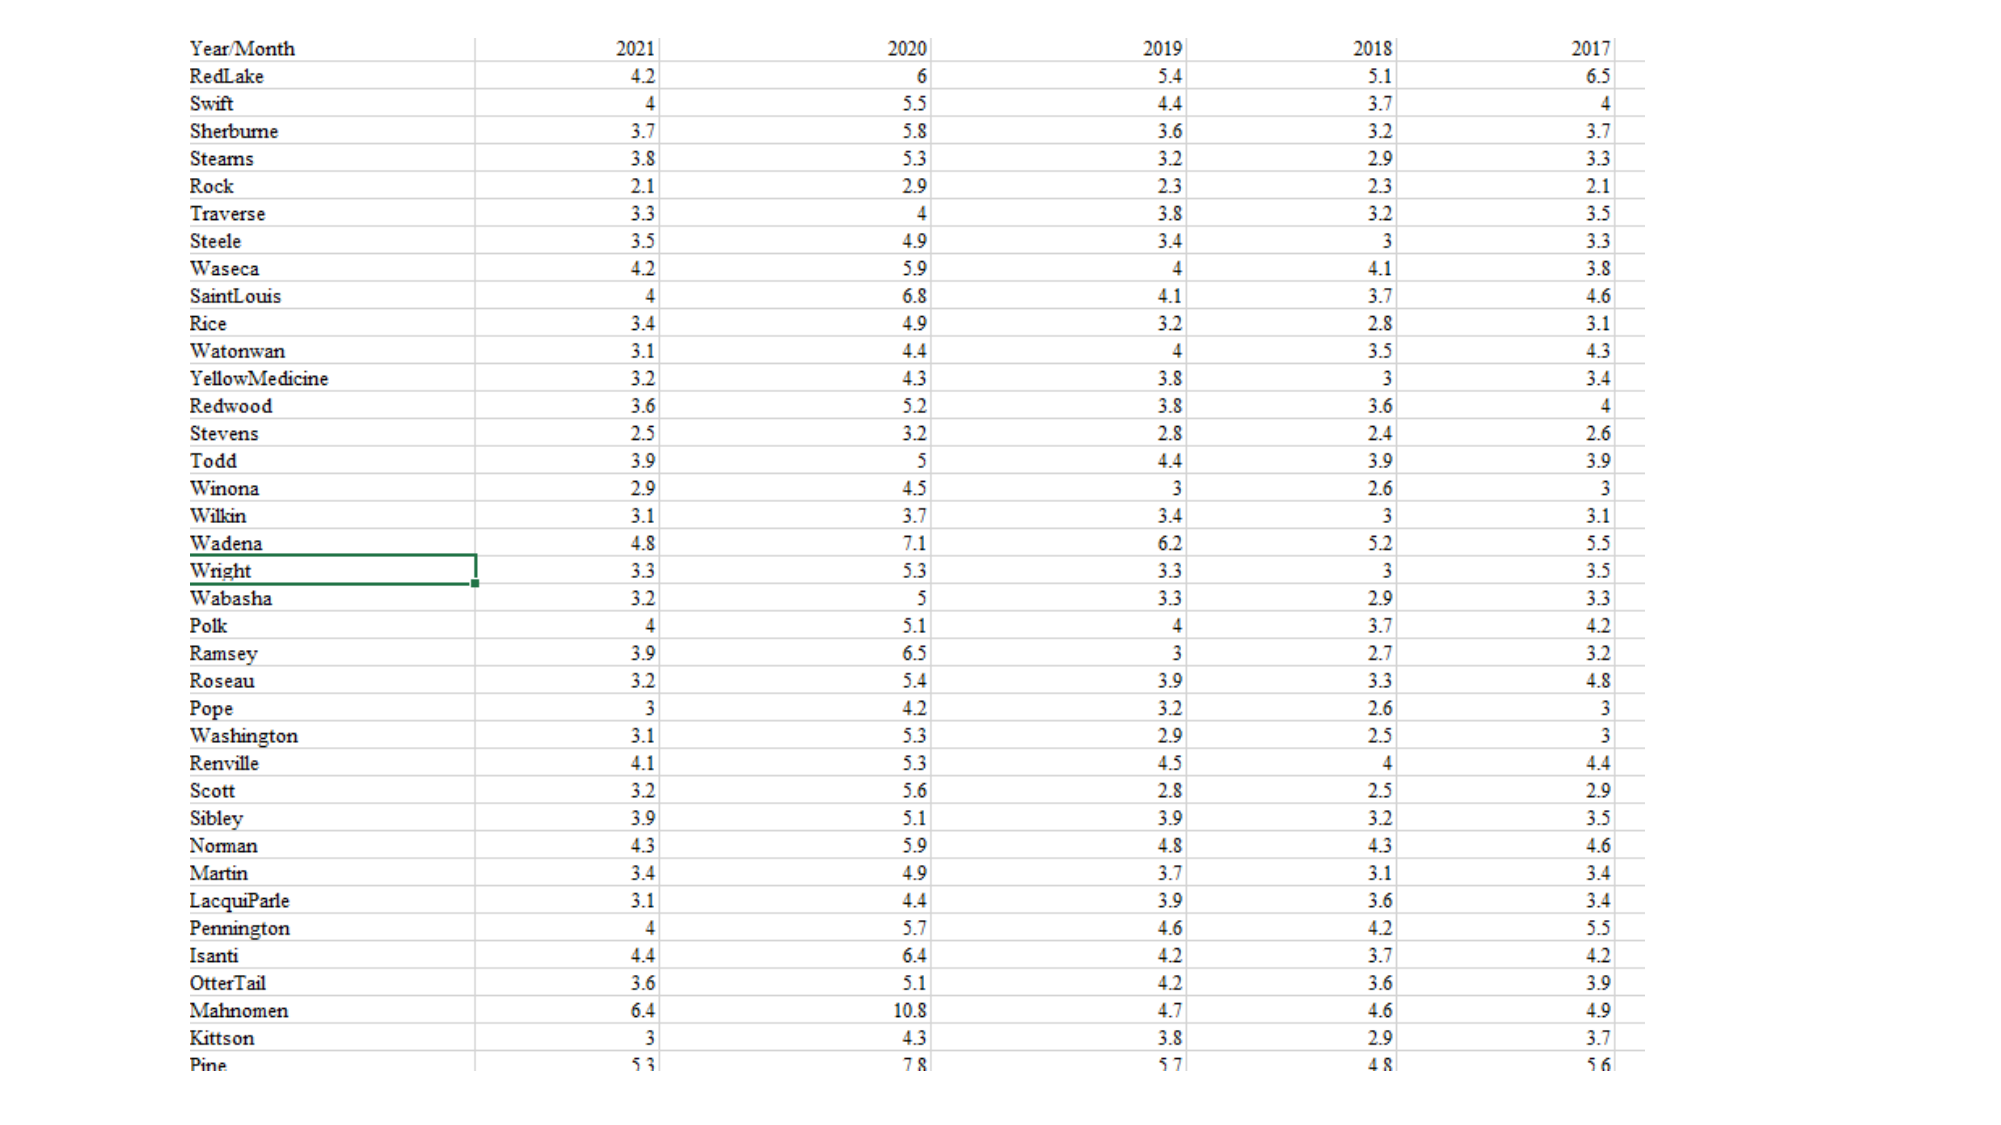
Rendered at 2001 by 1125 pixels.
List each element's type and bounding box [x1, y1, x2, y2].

picture [190, 38, 1645, 1071]
